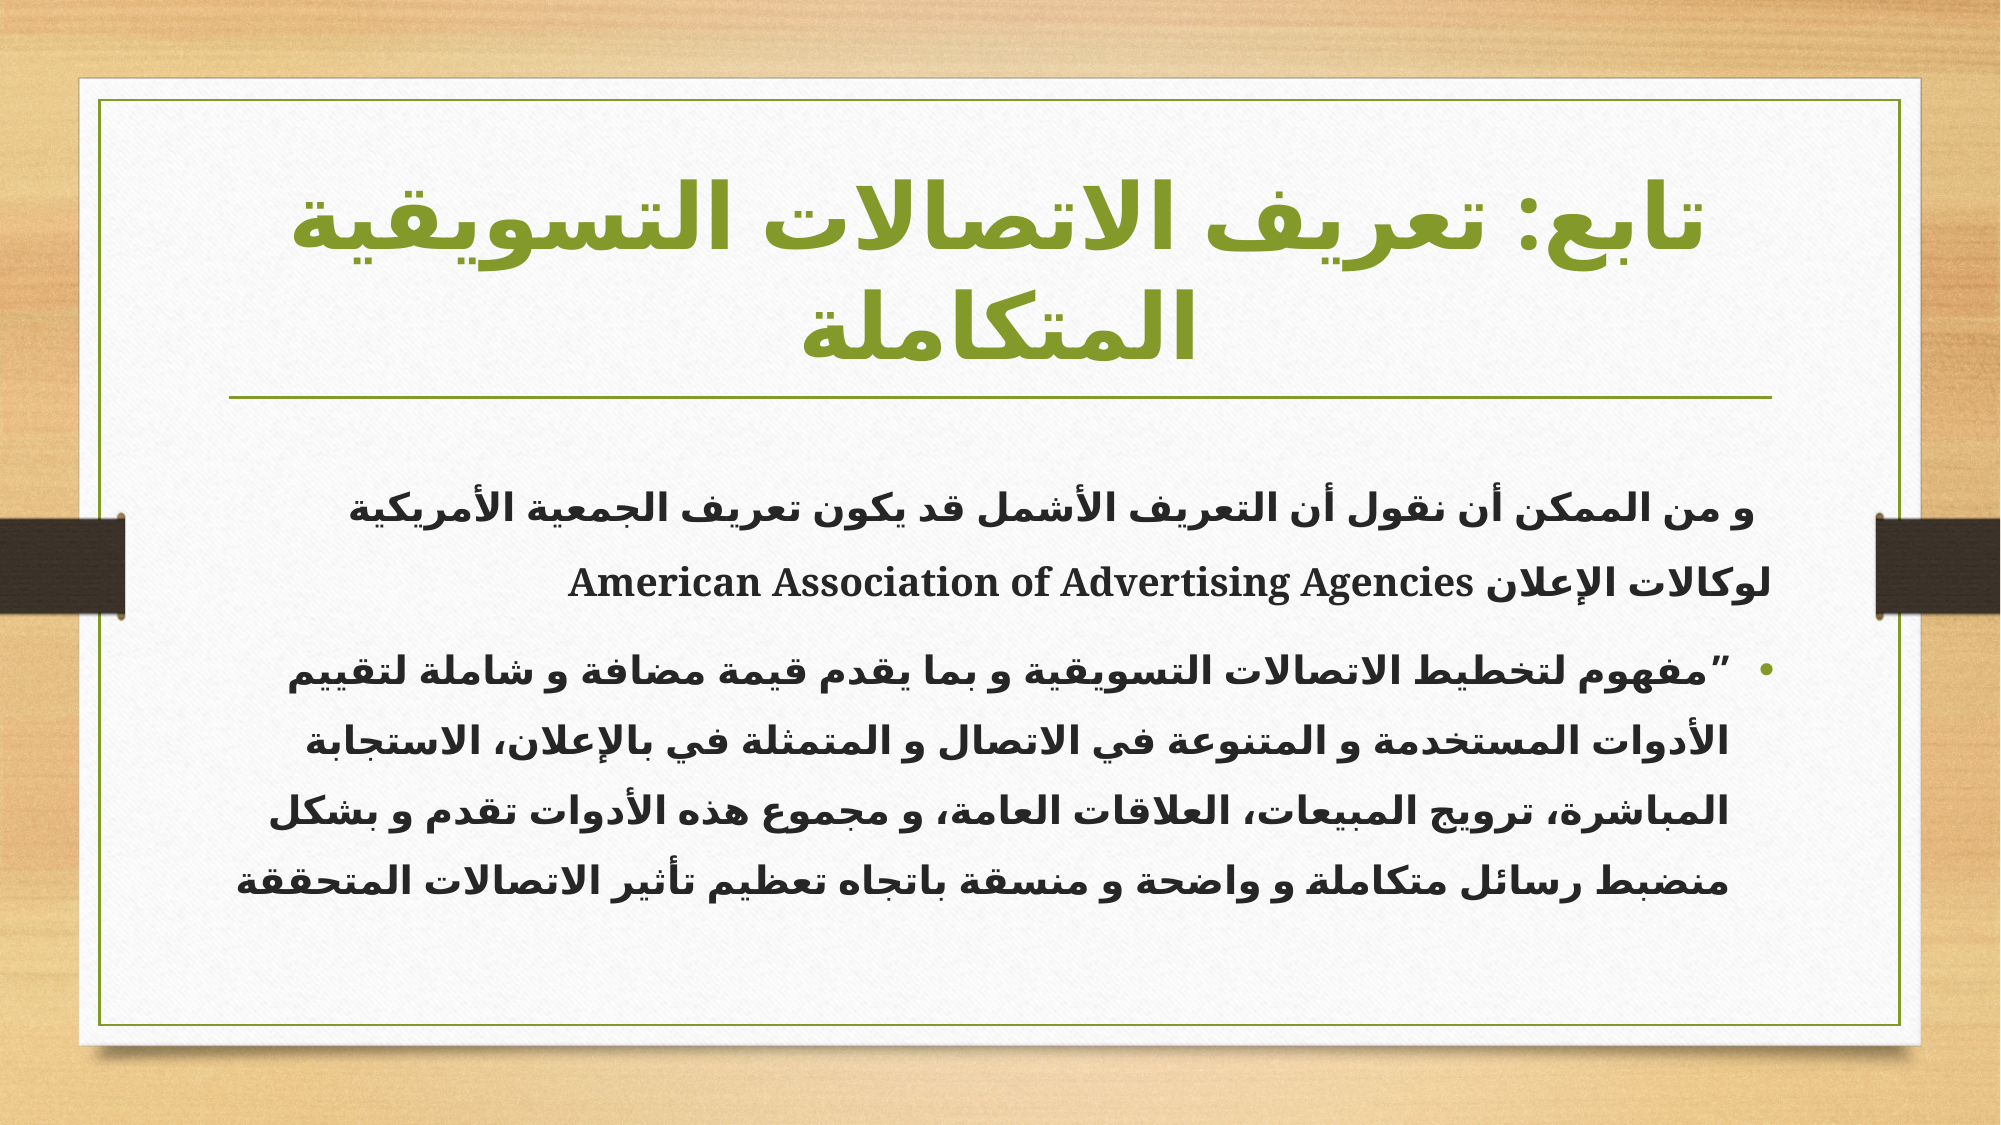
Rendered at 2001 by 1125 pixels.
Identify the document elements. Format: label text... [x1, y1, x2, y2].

list و من الممكن أن نقول أن التعريف الأشمل قد يكون تعريف الجمعية الأمريكية لوكالات الإعلان American Association of Advertising Agencies ”مفهوم لتخطيط الاتصالات التسويقية و بما يقدم قيمة مضافة و شاملة لتقييم الأدوات المستخدمة و المتنوعة في الاتصال و المتمثلة في بالإعلان، الاستجابة المباشرة، ترويج المبيعات، العلاقات العامة، و مجموع هذه الأدوات تقدم و بشكل منضبط رسائل متكاملة و واضحة و منسقة باتجاه تعظيم تأثير الاتصالات المتحققة [212, 419, 1788, 964]
title تابع: تعريف الاتصالات التسويقية المتكاملة [212, 161, 1788, 375]
picture [0, 0, 2001, 1125]
